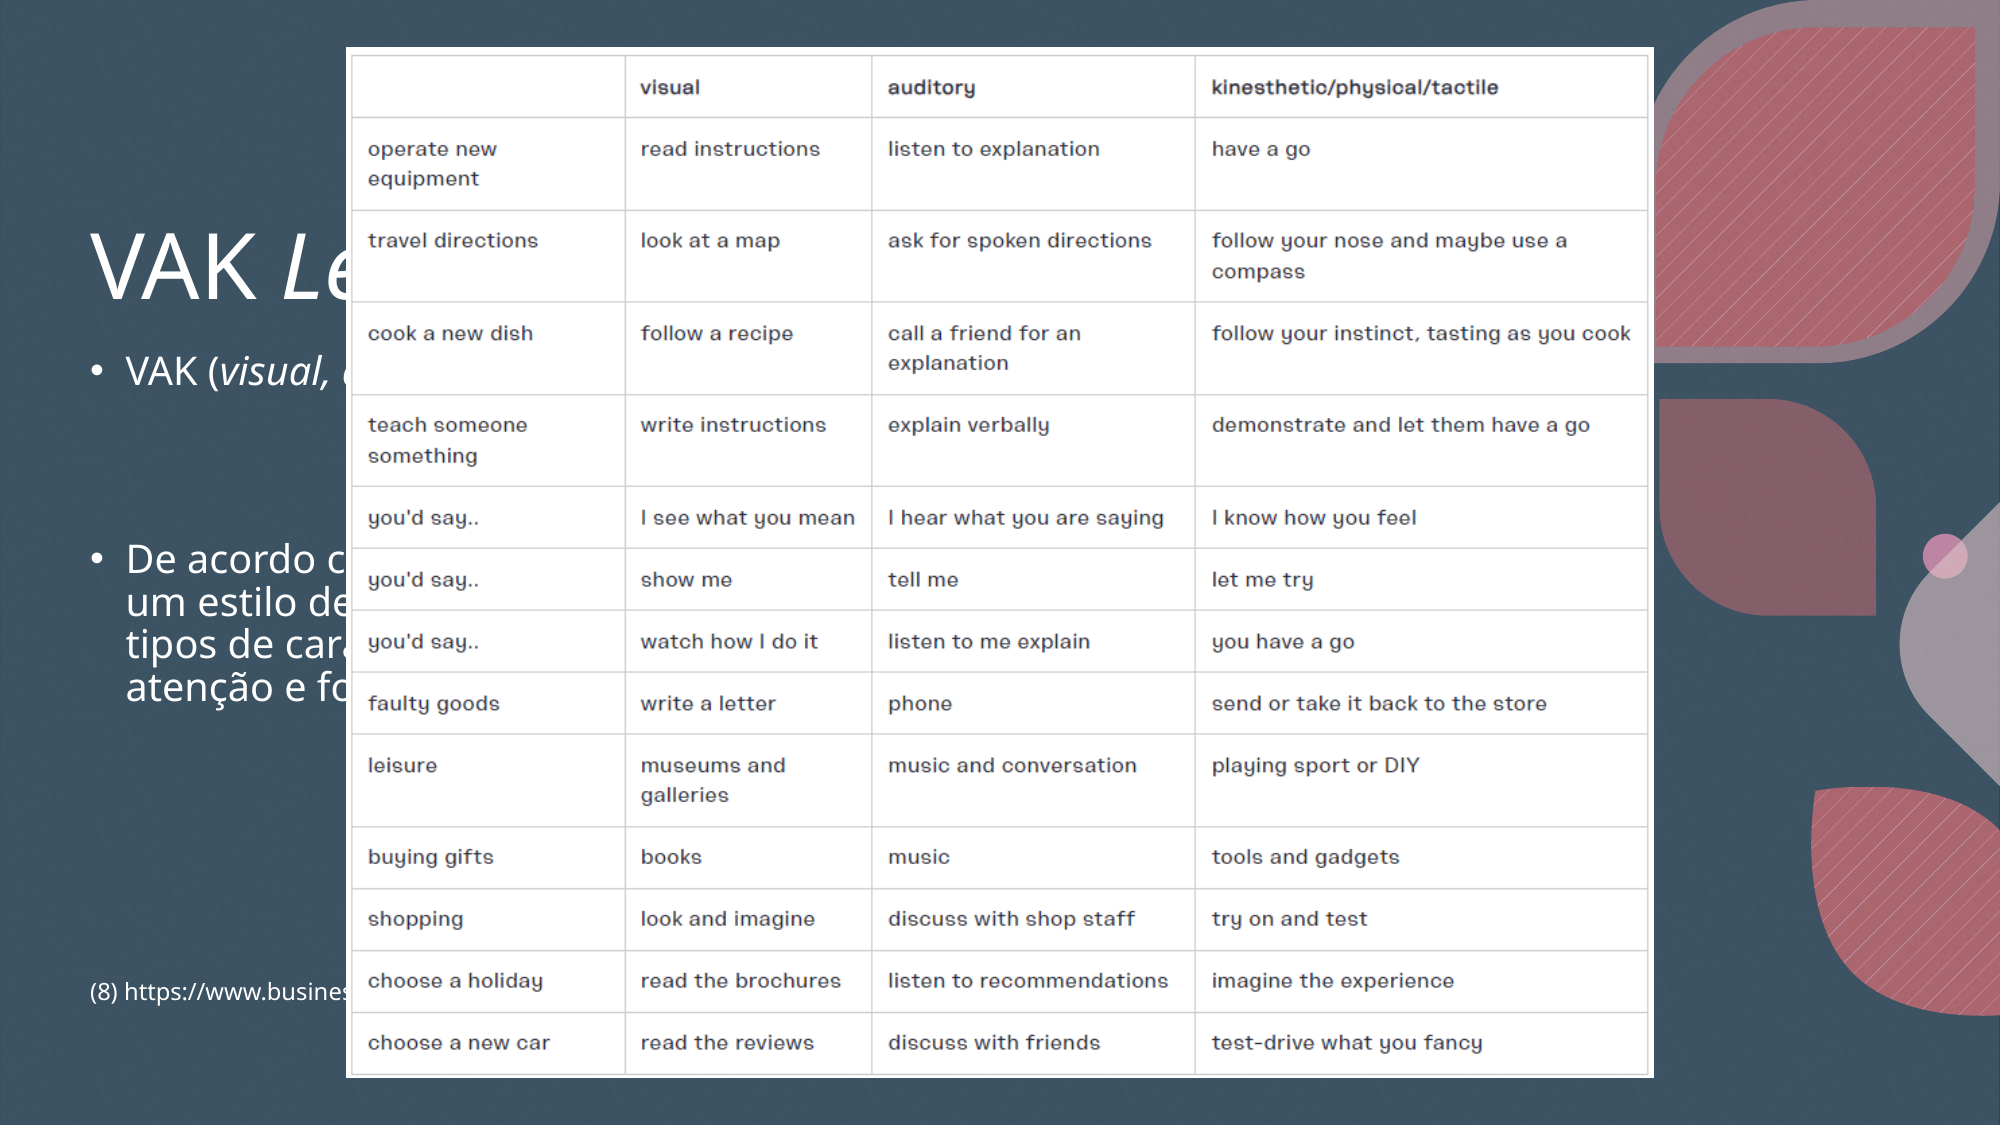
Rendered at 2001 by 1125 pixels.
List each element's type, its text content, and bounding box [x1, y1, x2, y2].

title VAK Learning Styles (8) [75, 109, 346, 327]
picture [346, 46, 1654, 1078]
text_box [1636, 0, 2000, 1016]
text_box [0, 0, 2000, 1125]
list VAK (visual, auditory, kinesthetic) De acordo com o modelo VAK, maior parte das pessoa possuem um estilo de aprendizagem dominante e ao analisar diferentes tipos de características é possível identificar os níveis de atenção e foco (8) https://www.businessballs.com/self-awareness/howard-gardners-multiple-intelligences/ [75, 343, 346, 1014]
